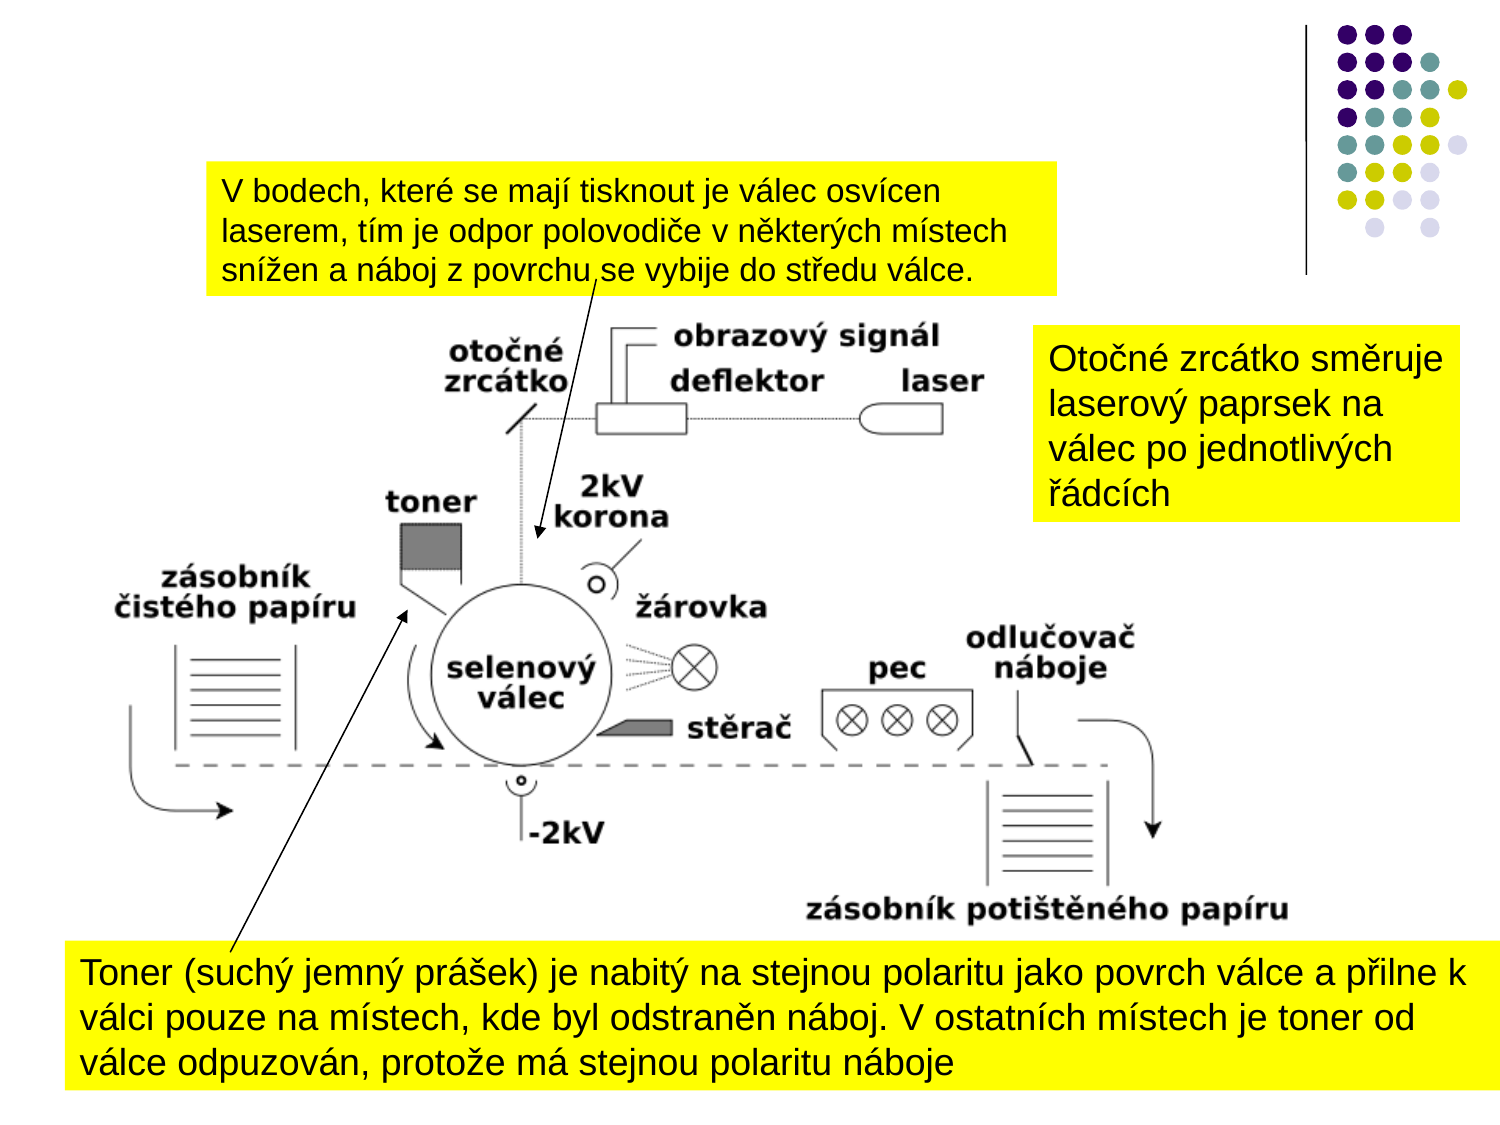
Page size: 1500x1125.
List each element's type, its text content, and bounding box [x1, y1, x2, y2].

text_box Toner (suchý jemný prášek) je nabitý na stejnou polaritu jako povrch válce a přilne k válci pouze na místech, kde byl odstraněn náboj. V ostatních místech je toner od válce odpuzován, protože má stejnou polaritu náboje [64, 940, 1500, 1091]
text_box V bodech, které se mají tisknout je válec osvícen laserem, tím je odpor polovodiče v některých místech snížen a náboj z povrchu se vybije do středu válce. [206, 161, 1057, 289]
text_box Otočné zrcátko směruje laserový paprsek na válec po jednotlivých řádcích [1331, 326, 1459, 521]
picture [76, 290, 1328, 959]
